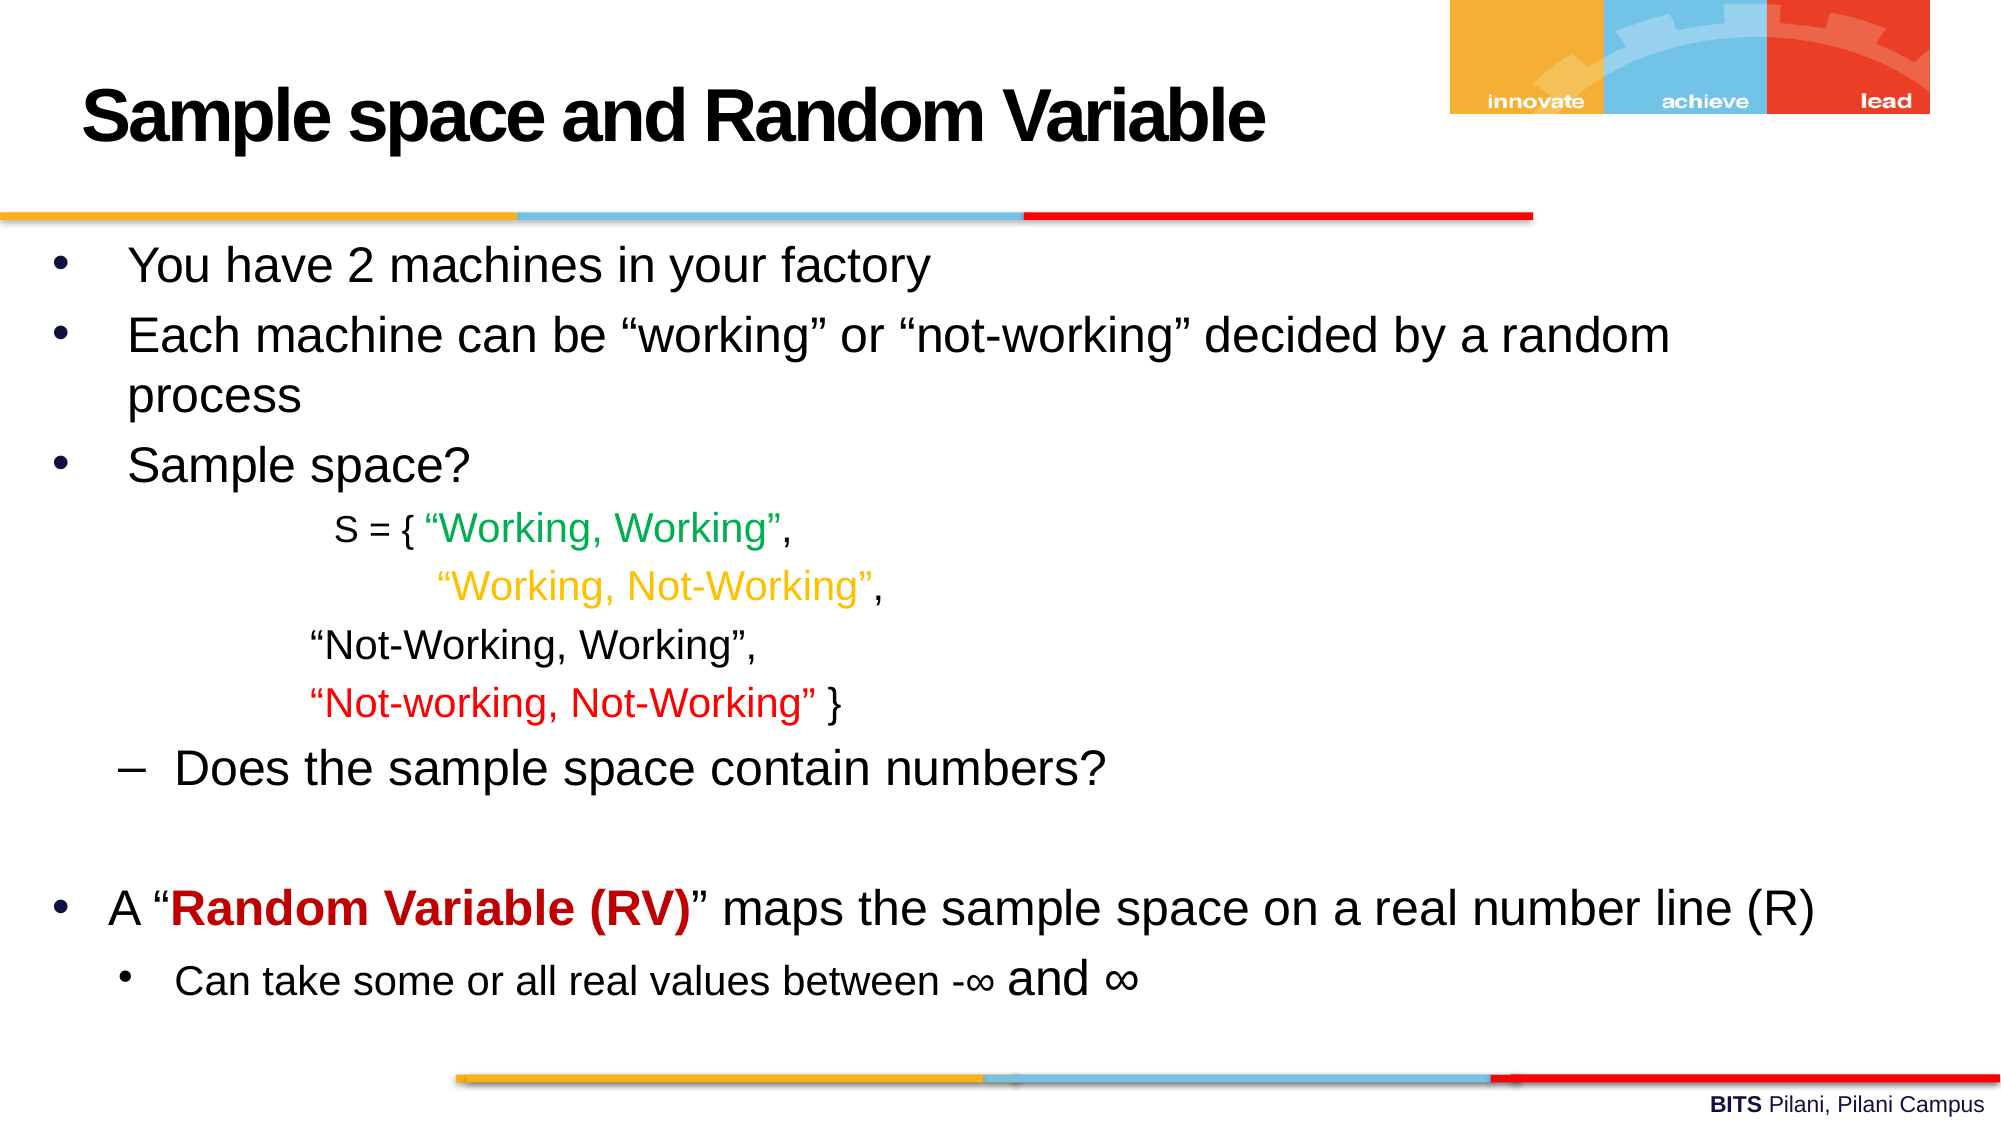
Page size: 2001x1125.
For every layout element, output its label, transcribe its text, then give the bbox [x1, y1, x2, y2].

list You have 2 machines in your factory Each machine can be “working” or “not-working” decided by a random process Sample space? S = { “Working, Working”, “Working, Not-Working”, “Not-Working, Working”, “Not-working, Not-Working” } Does the sample space contain numbers? A “Random Variable (RV)” maps the sample space on a real number line (R) Can take some or all real values between -∞ and ∞ [37, 224, 1863, 1075]
list Sample space and Random Variable [66, 24, 1450, 213]
picture [1449, 0, 1930, 114]
